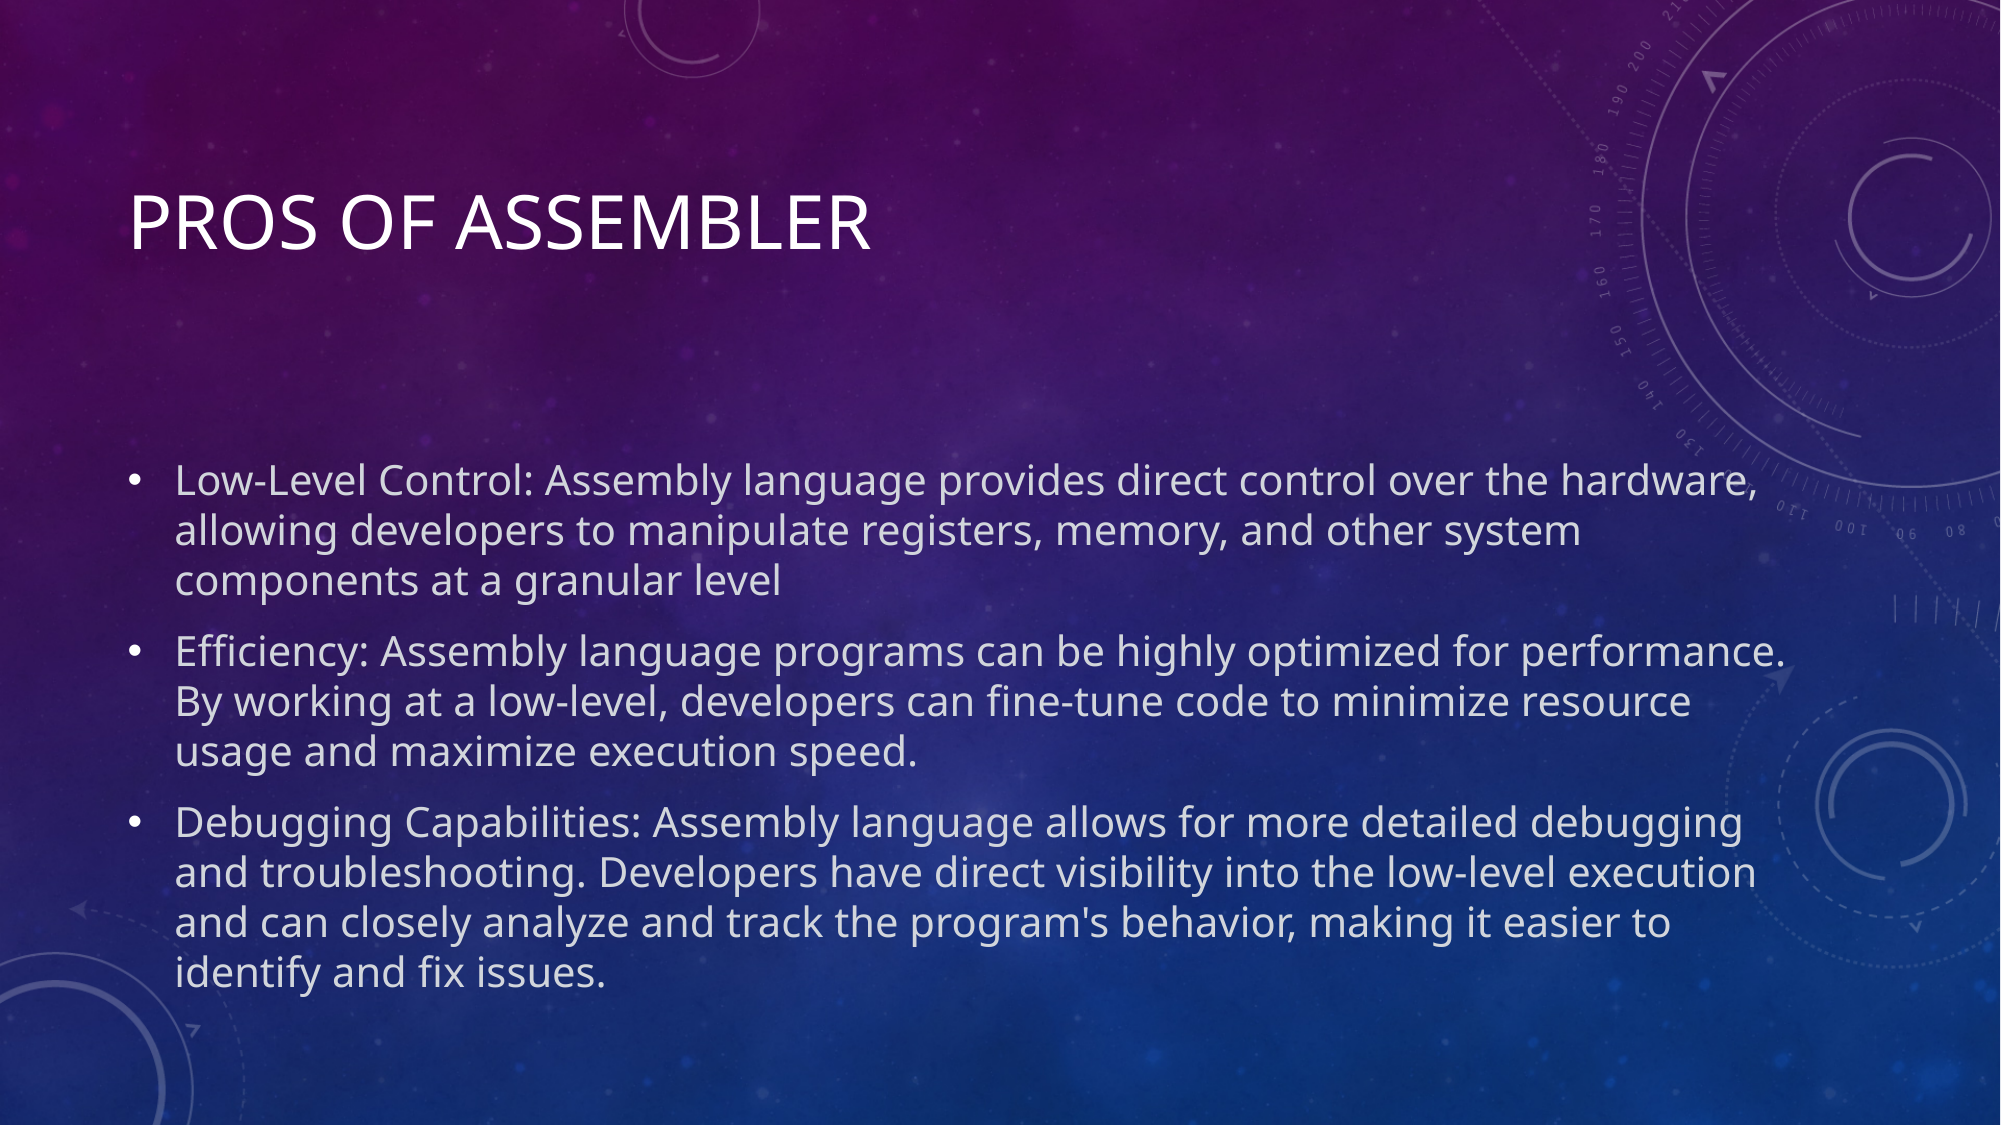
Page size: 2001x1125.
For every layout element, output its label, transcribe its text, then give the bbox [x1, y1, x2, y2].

title PROS of Assembler [112, 99, 1775, 339]
list Low-Level Control: Assembly language provides direct control over the hardware, allowing developers to manipulate registers, memory, and other system components at a granular level Efficiency: Assembly language programs can be highly optimized for performance. By working at a low-level, developers can fine-tune code to minimize resource usage and maximize execution speed. Debugging Capabilities: Assembly language allows for more detailed debugging and troubleshooting. Developers have direct visibility into the low-level execution and can closely analyze and track the program's behavior, making it easier to identify and fix issues. [112, 351, 1818, 1099]
picture [0, 0, 2001, 1125]
